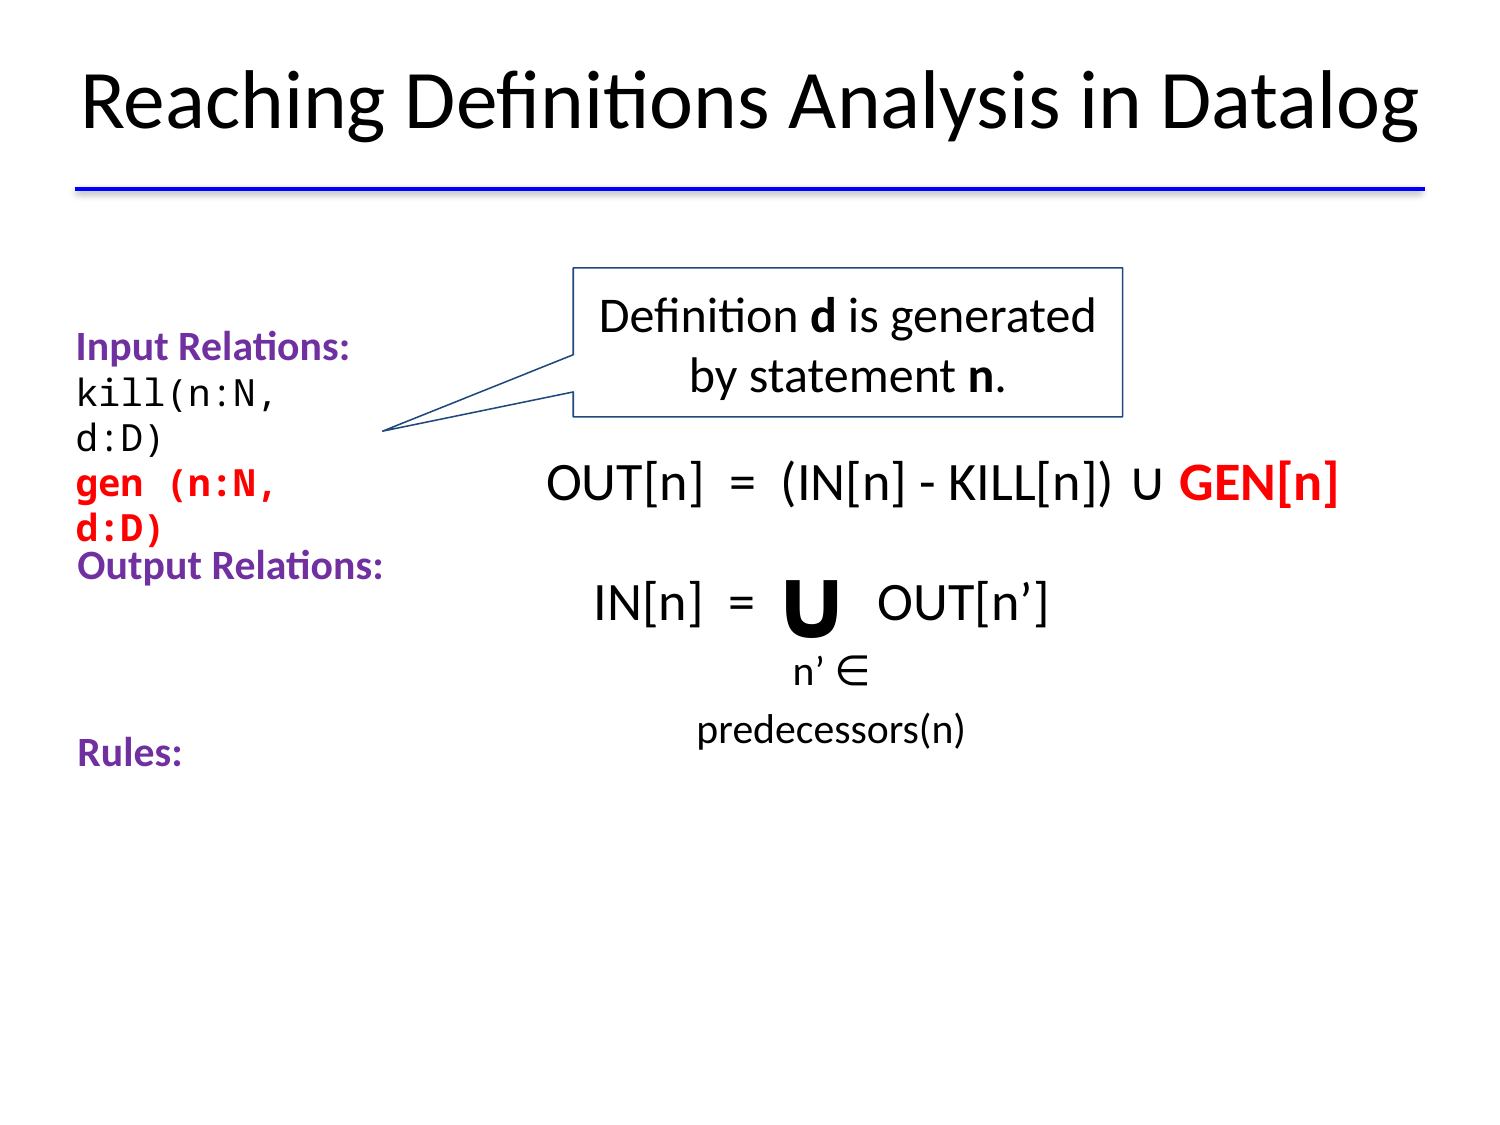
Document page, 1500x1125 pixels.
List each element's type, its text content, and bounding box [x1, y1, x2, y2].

text_box Definition d is generated by statement n. [401, 267, 1123, 428]
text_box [527, 523, 1118, 771]
text_box Rules: [62, 709, 753, 914]
text_box Output Relations: [62, 522, 401, 669]
title Reaching Definitions Analysis in Datalog [63, 1, 1438, 190]
text_box OUT[n] = (IN[n] - KILL[n]) ∪ GEN[n] [531, 429, 1398, 581]
text_box Input Relations: kill(n:N, d:D) gen (n:N, d:D) [60, 303, 401, 508]
